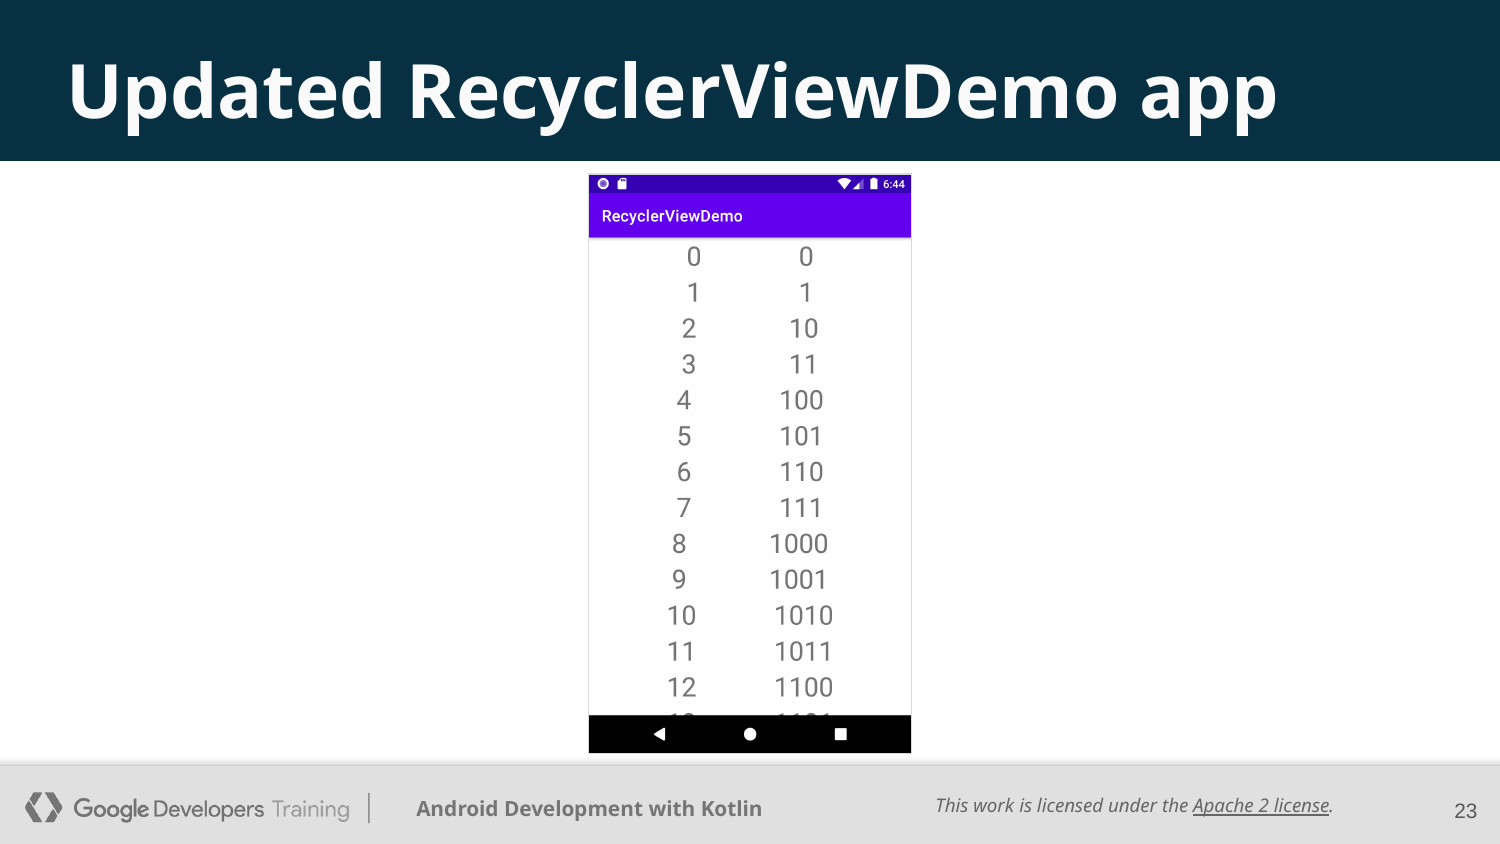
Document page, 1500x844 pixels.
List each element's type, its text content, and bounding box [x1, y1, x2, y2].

slide_number ‹#› [1402, 777, 1493, 842]
picture [0, 161, 1500, 844]
title Updated RecyclerViewDemo app [51, 28, 1449, 122]
